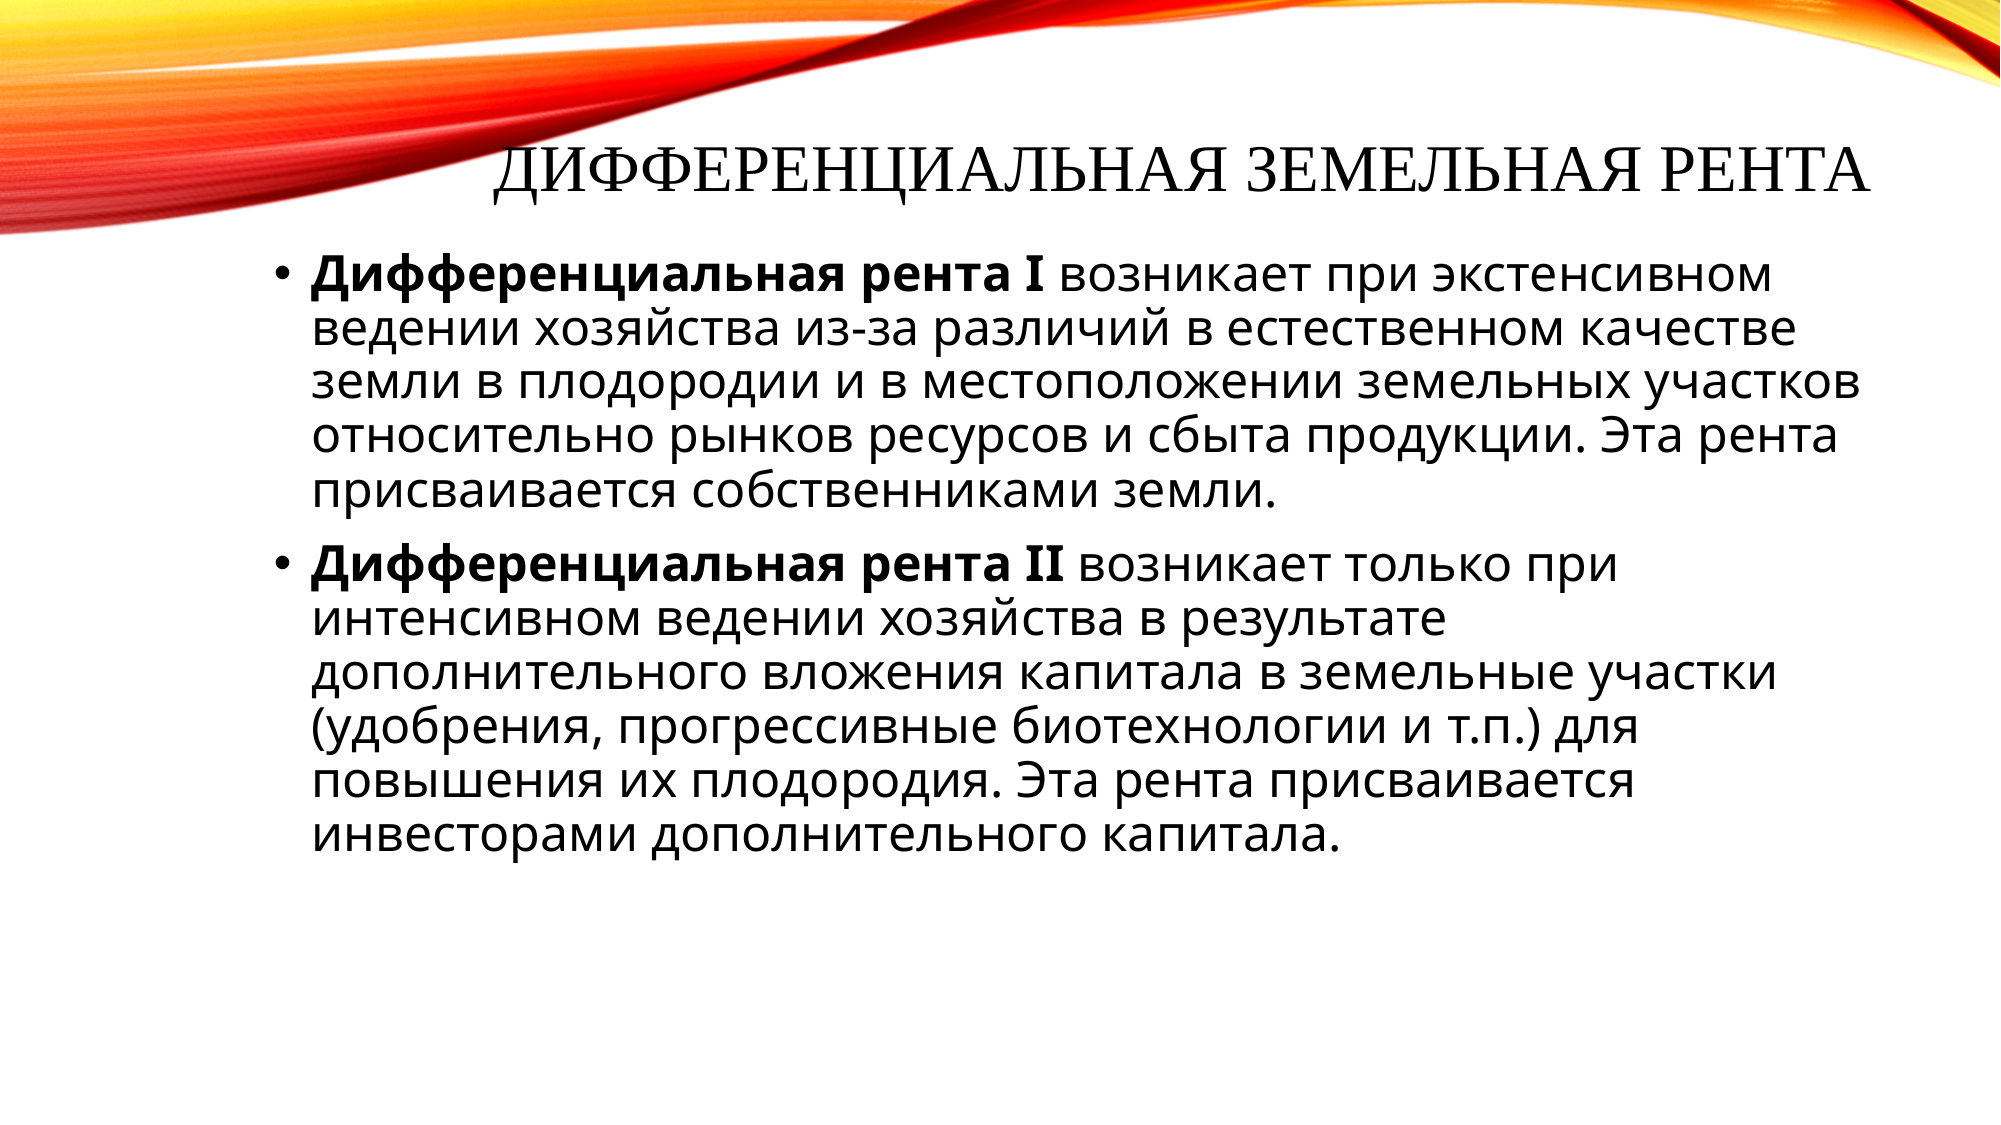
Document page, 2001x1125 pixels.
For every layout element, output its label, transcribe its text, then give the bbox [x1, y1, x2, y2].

list Дифференциальная рента I возникает при экстенсивном ведении хозяйства из-за различий в естественном качестве земли в плодородии и в местоположении земельных участков относительно рынков ресурсов и сбыта продукции. Эта рента присваивается собственниками земли. Дифференциальная рента II возникает только при интенсивном ведении хозяйства в результате дополнительного вложения капитала в земельные участки (удобрения, прогрессивные биотехнологии и т.п.) для повышения их плодородия. Эта рента присваивается инвесторами дополнительного капитала. [258, 240, 1888, 970]
picture [0, 0, 2000, 237]
title Дифференциальная земельная рента [474, 125, 1888, 214]
